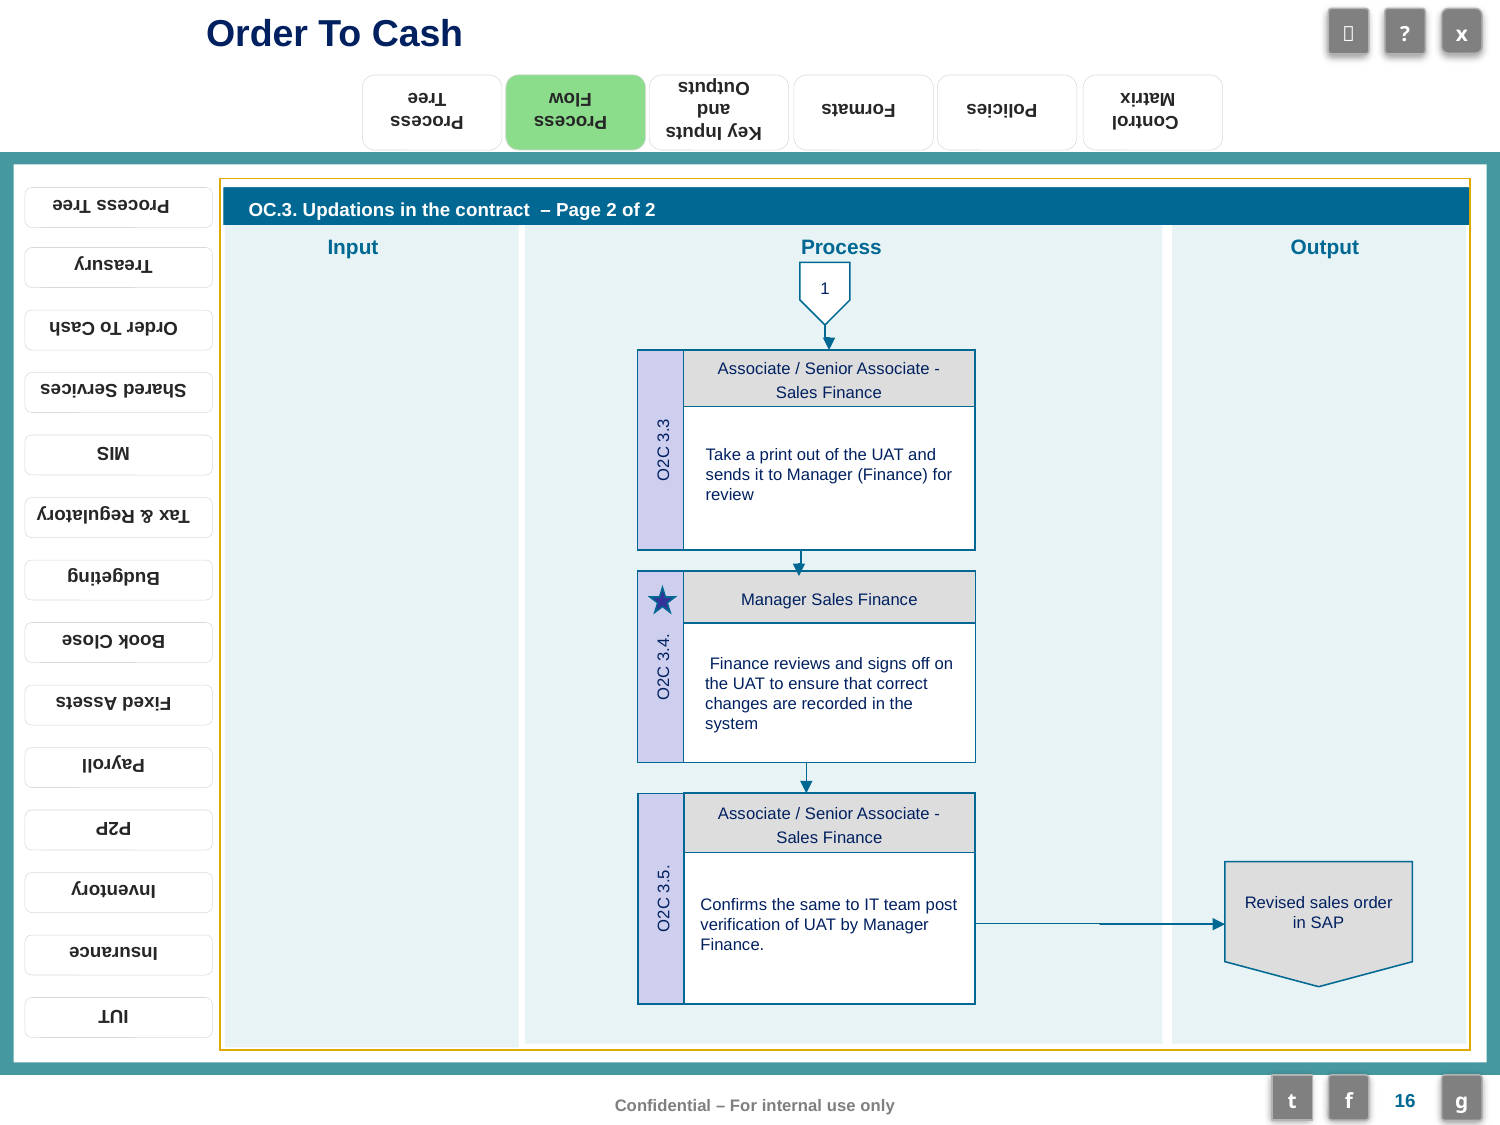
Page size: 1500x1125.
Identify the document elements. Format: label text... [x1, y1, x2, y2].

list OC.3. Updations in the contract – Page 2 of 2 [223, 187, 1469, 225]
text_box Revised sales order in SAP [1224, 861, 1413, 987]
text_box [814, 335, 840, 340]
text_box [637, 570, 976, 763]
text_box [637, 349, 976, 551]
text_box Process Flow [503, 72, 648, 152]
text_box 1 [799, 262, 850, 325]
text_box 16 [1384, 1074, 1426, 1120]
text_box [637, 793, 976, 1005]
